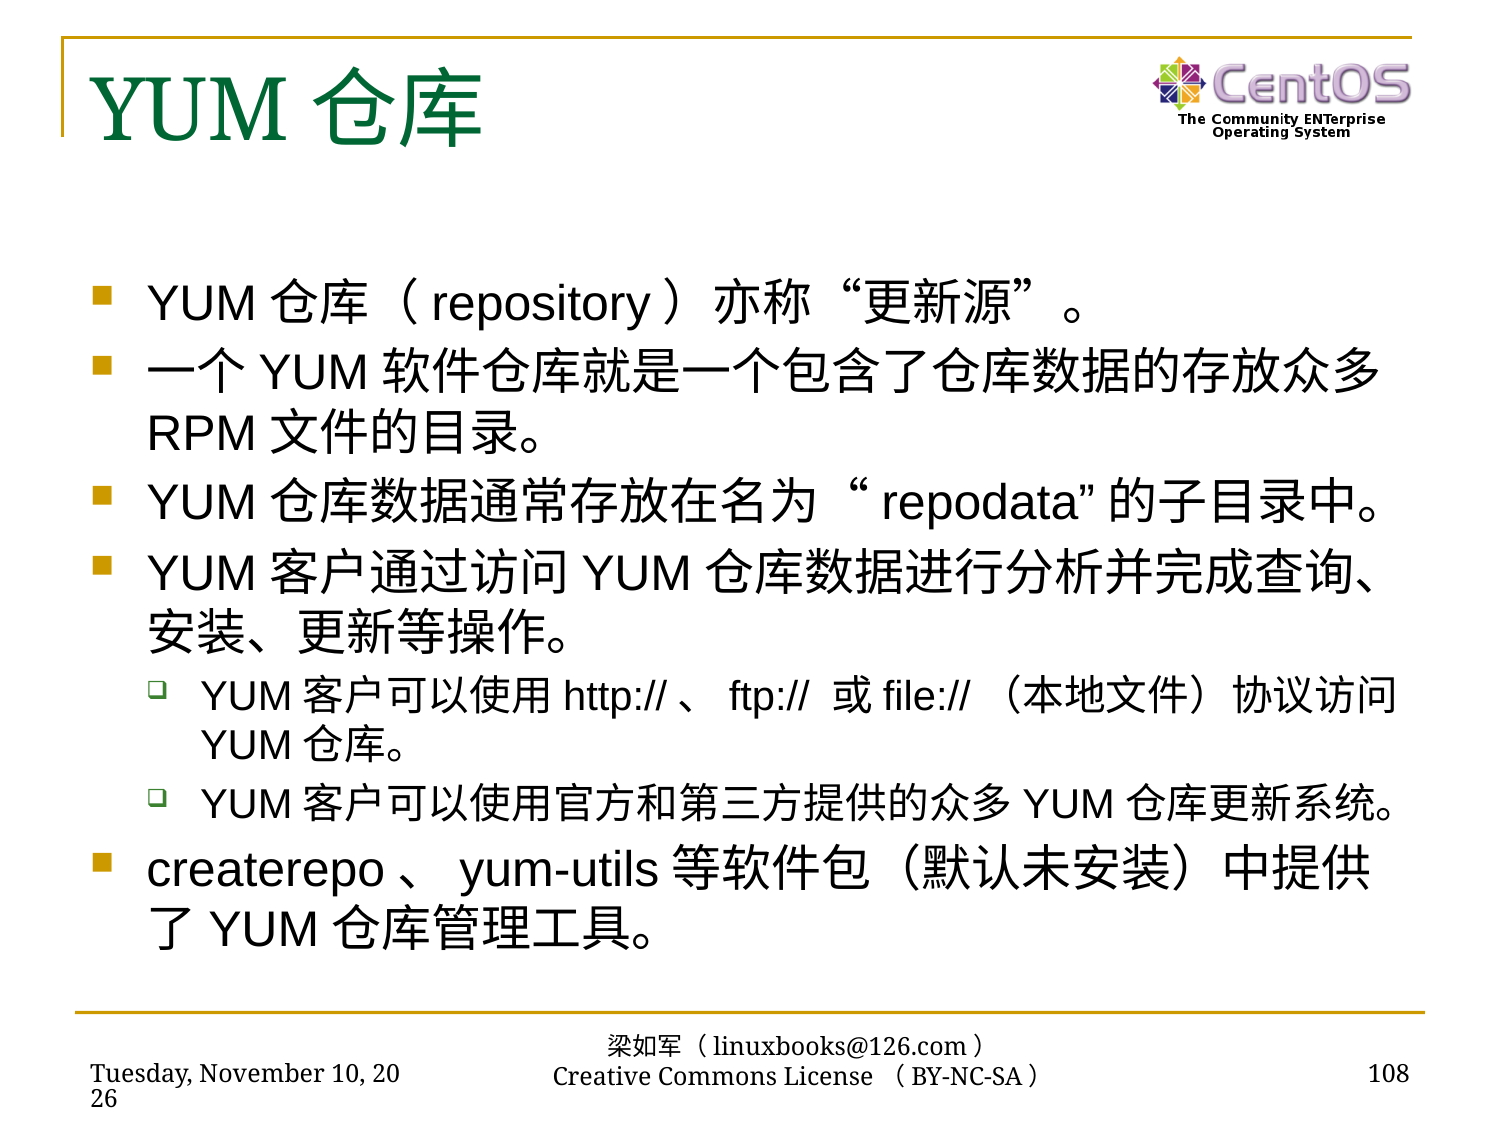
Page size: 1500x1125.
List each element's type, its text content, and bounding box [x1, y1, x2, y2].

footer 梁如军（linuxbooks@126.com） Creative Commons License（BY-NC-SA） [359, 1022, 1247, 1099]
slide_number 108 [1074, 1023, 1426, 1100]
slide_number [74, 1023, 426, 1100]
list YUM仓库（repository）亦称“更新源”。 一个YUM软件仓库就是一个包含了仓库数据的存放众多RPM文件的目录。 YUM仓库数据通常存放在名为“repodata”的子目录中。 YUM客户通过访问YUM仓库数据进行分析并完成查询、安装、更新等操作。 YUM客户可以使用http://、ftp:// 或file://（本地文件）协议访问YUM仓库。 YUM客户可以使用官方和第三方提供的众多YUM仓库更新系统。 createrepo、yum-utils等软件包（默认未安装）中提供了YUM仓库管理工具。 [74, 262, 1426, 1006]
title YUM仓库 [74, 45, 1426, 233]
